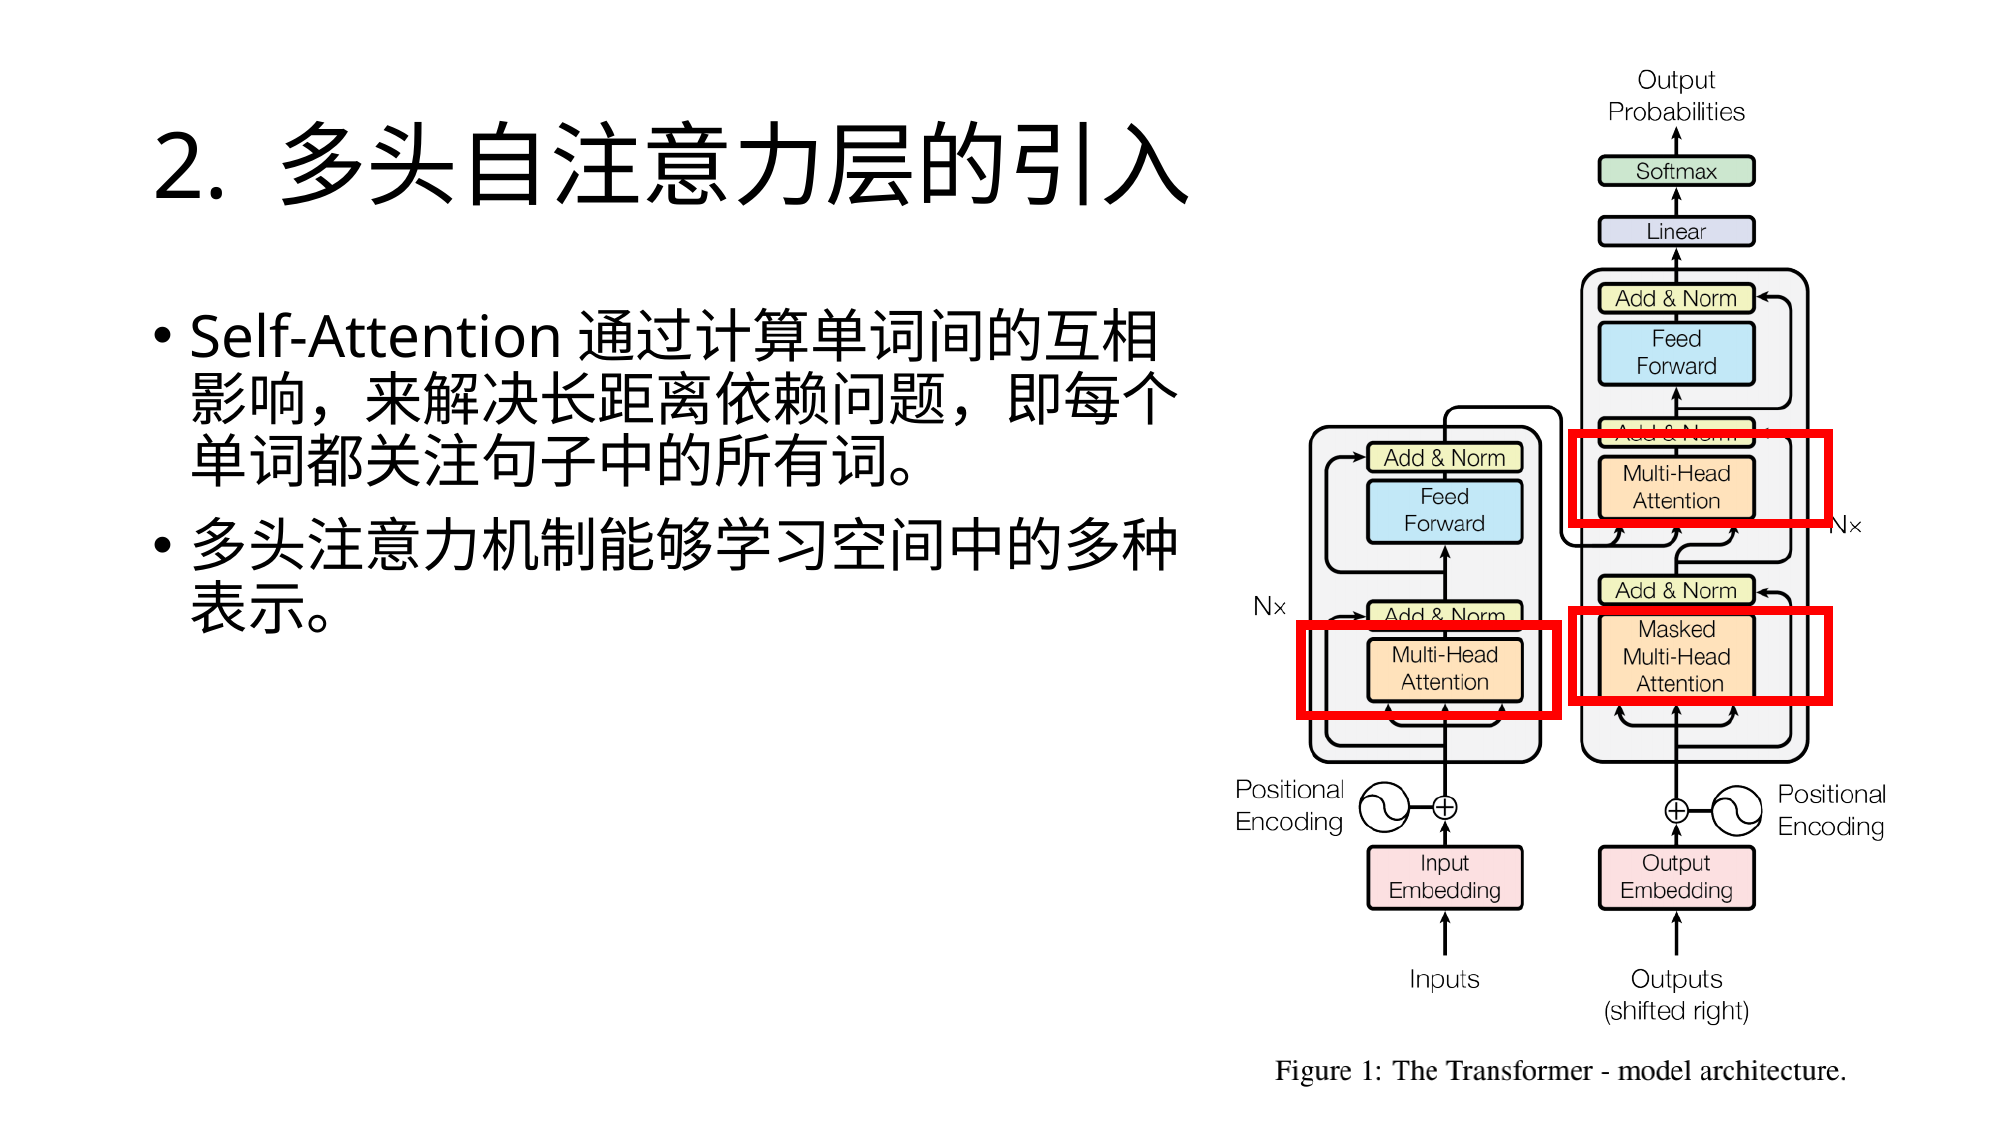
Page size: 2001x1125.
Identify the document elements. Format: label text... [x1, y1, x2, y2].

title 2. 多头自注意力层的引入 [137, 59, 1193, 278]
picture [1193, 22, 1971, 1125]
list Self-Attention通过计算单词间的互相影响，来解决长距离依赖问题，即每个单词都关注句子中的所有词。 多头注意力机制能够学习空间中的多种表示。 [137, 299, 1193, 1014]
